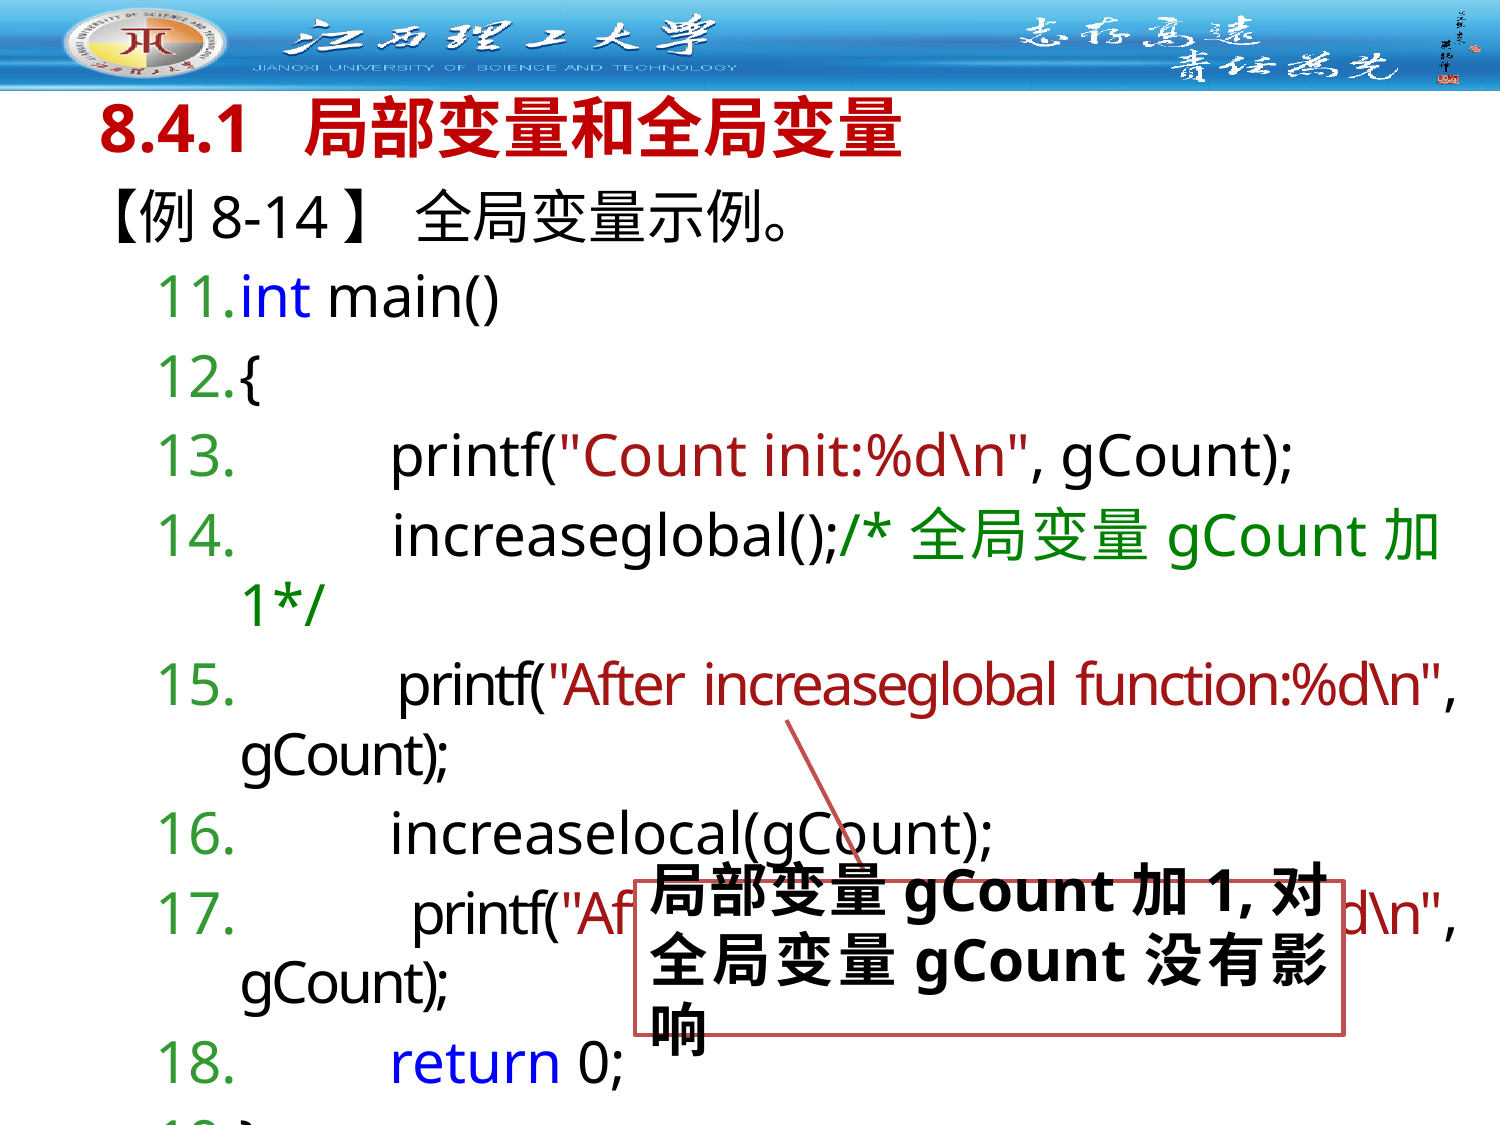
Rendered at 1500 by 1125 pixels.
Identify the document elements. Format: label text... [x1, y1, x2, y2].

text_box 局部变量gCount加1,对全局变量gCount没有影响 [633, 879, 1346, 1037]
list 【例8-14】 全局变量示例。 int main() { printf("Count init:%d\n", gCount); increaseglobal();/*全局变量gCount加1*/ printf("After increaseglobal function:%d\n", gCount); increaselocal(gCount); printf("After increaselocal function:%d\n", gCount); return 0; } [64, 172, 1471, 1099]
text_box 局部变量gCount加1,对全局变量gCount没有影响 [784, 719, 867, 873]
title 8.4.1 局部变量和全局变量 [85, 78, 1436, 204]
picture [0, 0, 1500, 91]
